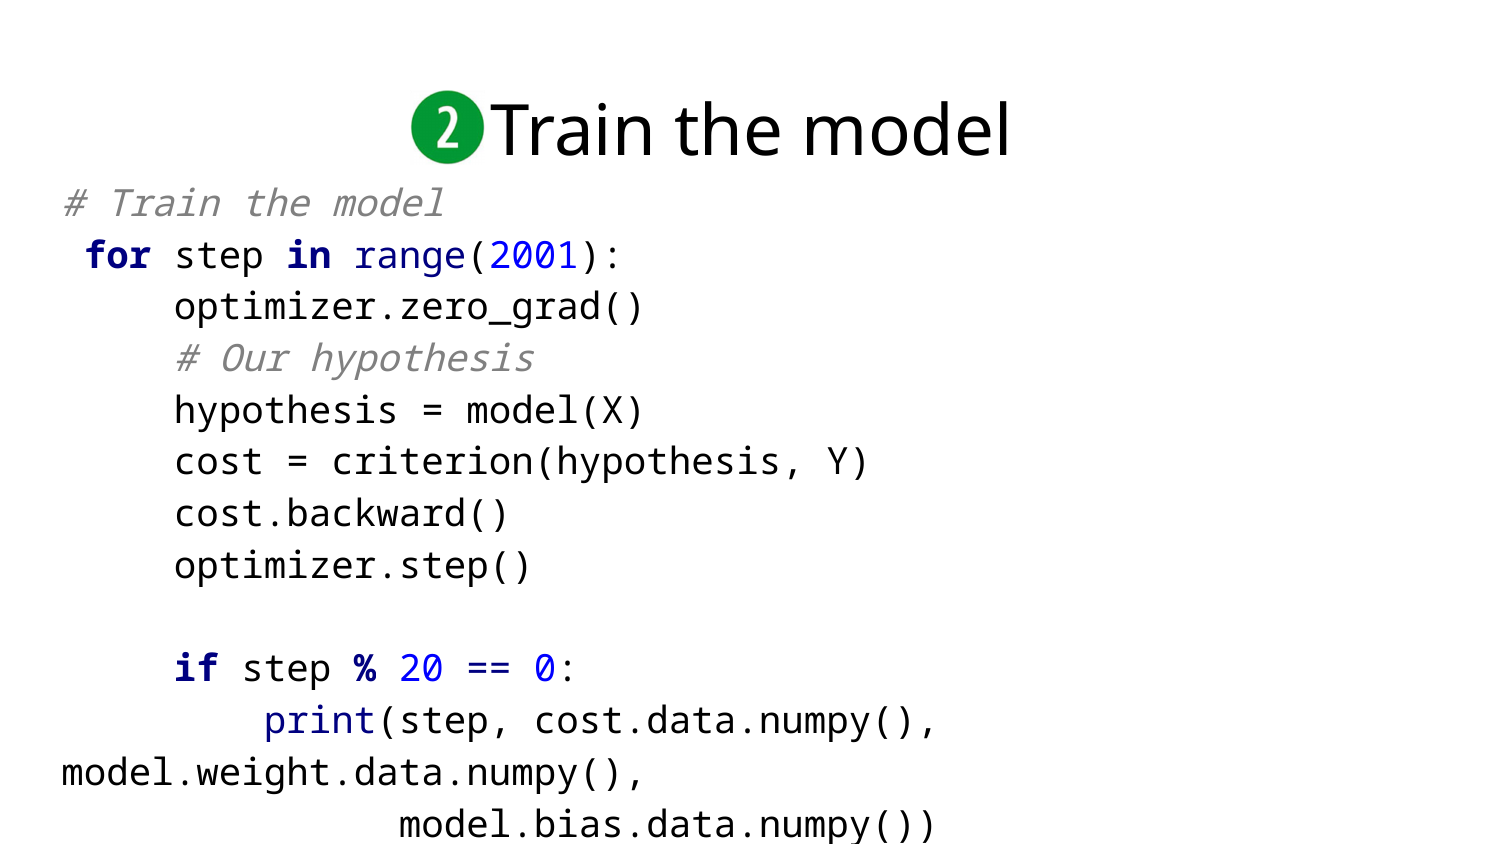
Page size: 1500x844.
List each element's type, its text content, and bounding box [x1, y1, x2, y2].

picture [409, 90, 485, 165]
text_box # Train the model for step in range(2001): optimizer.zero_grad() # Our hypothesis hypothesis = model(X) cost = criterion(hypothesis, Y) cost.backward() optimizer.step() if step % 20 == 0: print(step, cost.data.numpy(), model.weight.data.numpy(), model.bias.data.numpy()) [55, 164, 1478, 808]
title Train the model [129, 21, 1375, 164]
